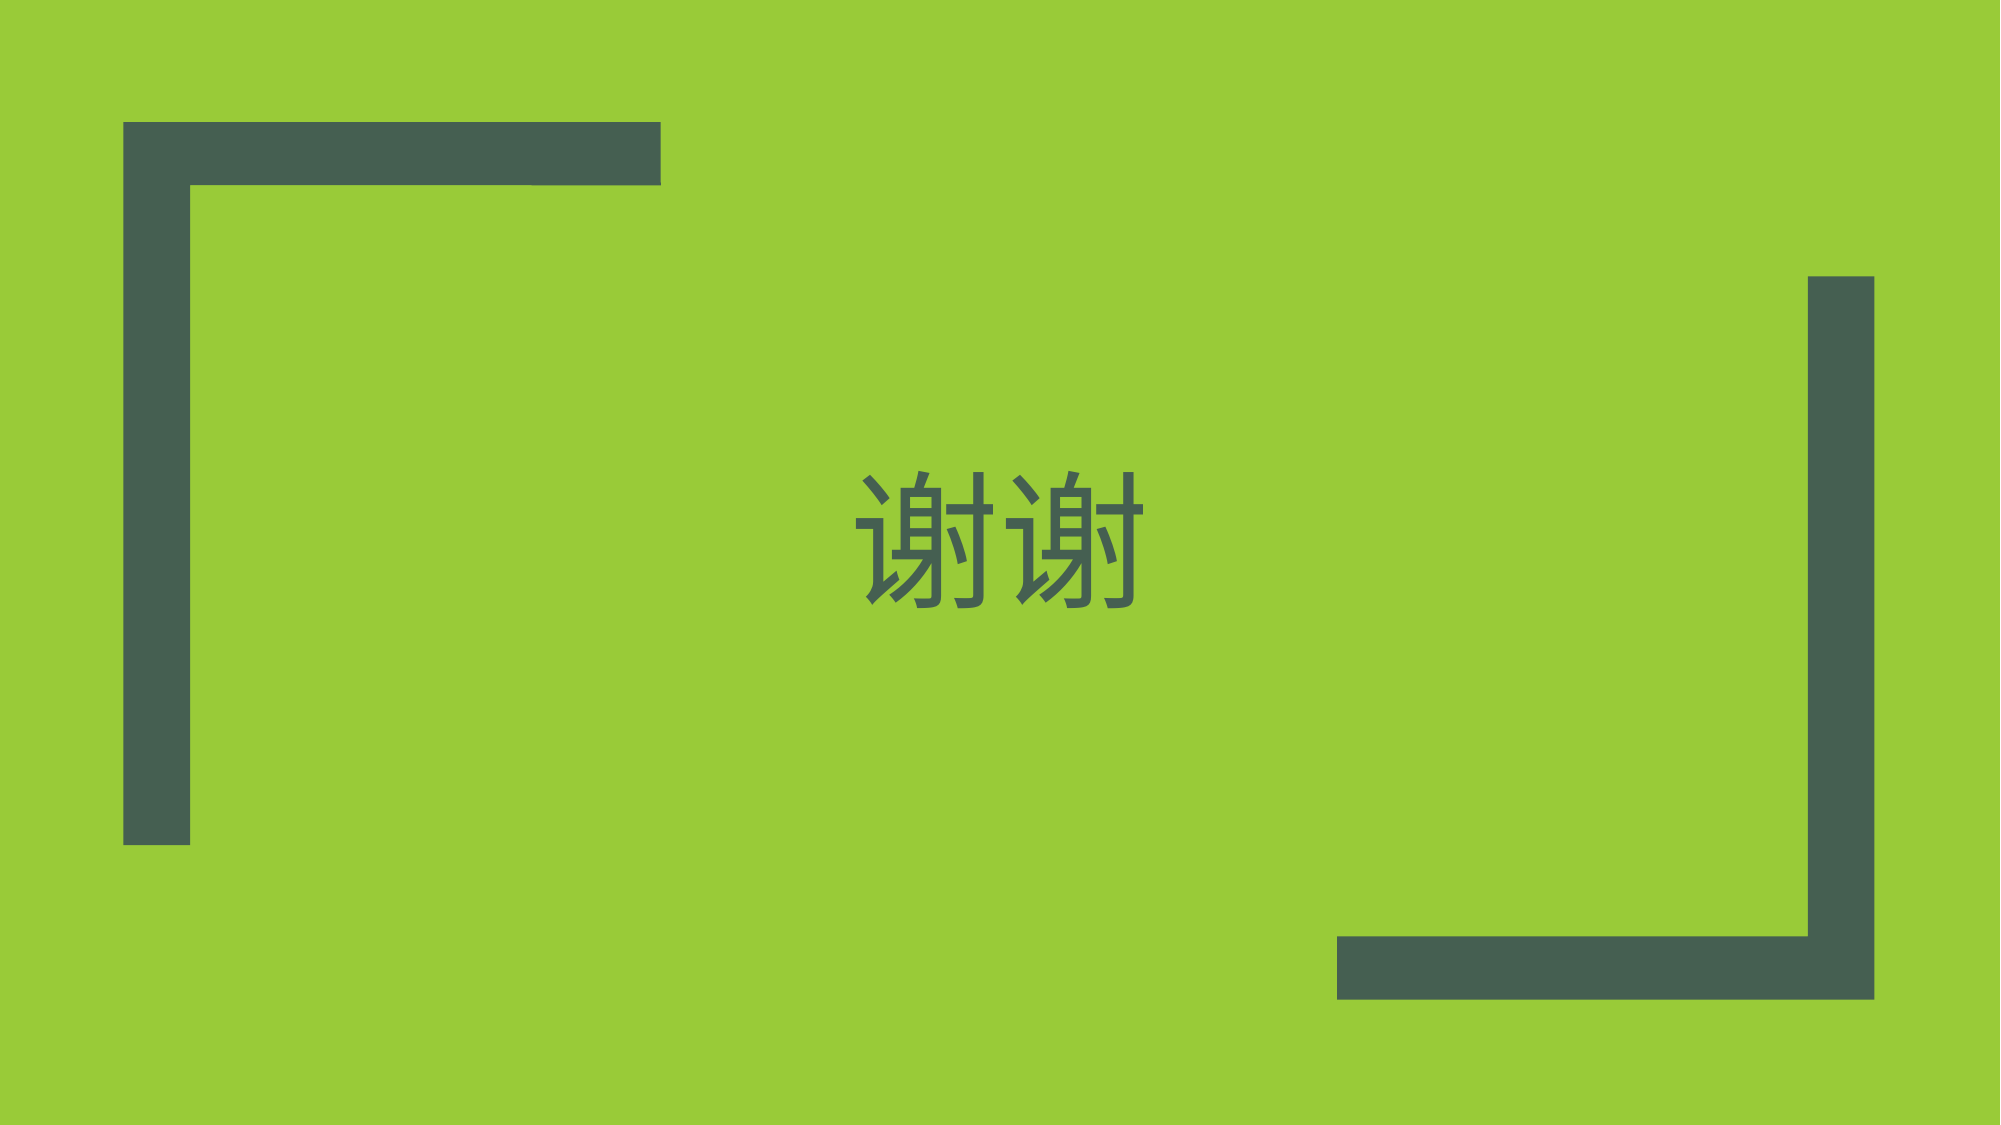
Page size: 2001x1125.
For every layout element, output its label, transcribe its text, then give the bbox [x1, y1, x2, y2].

title 谢谢 [314, 293, 1686, 638]
